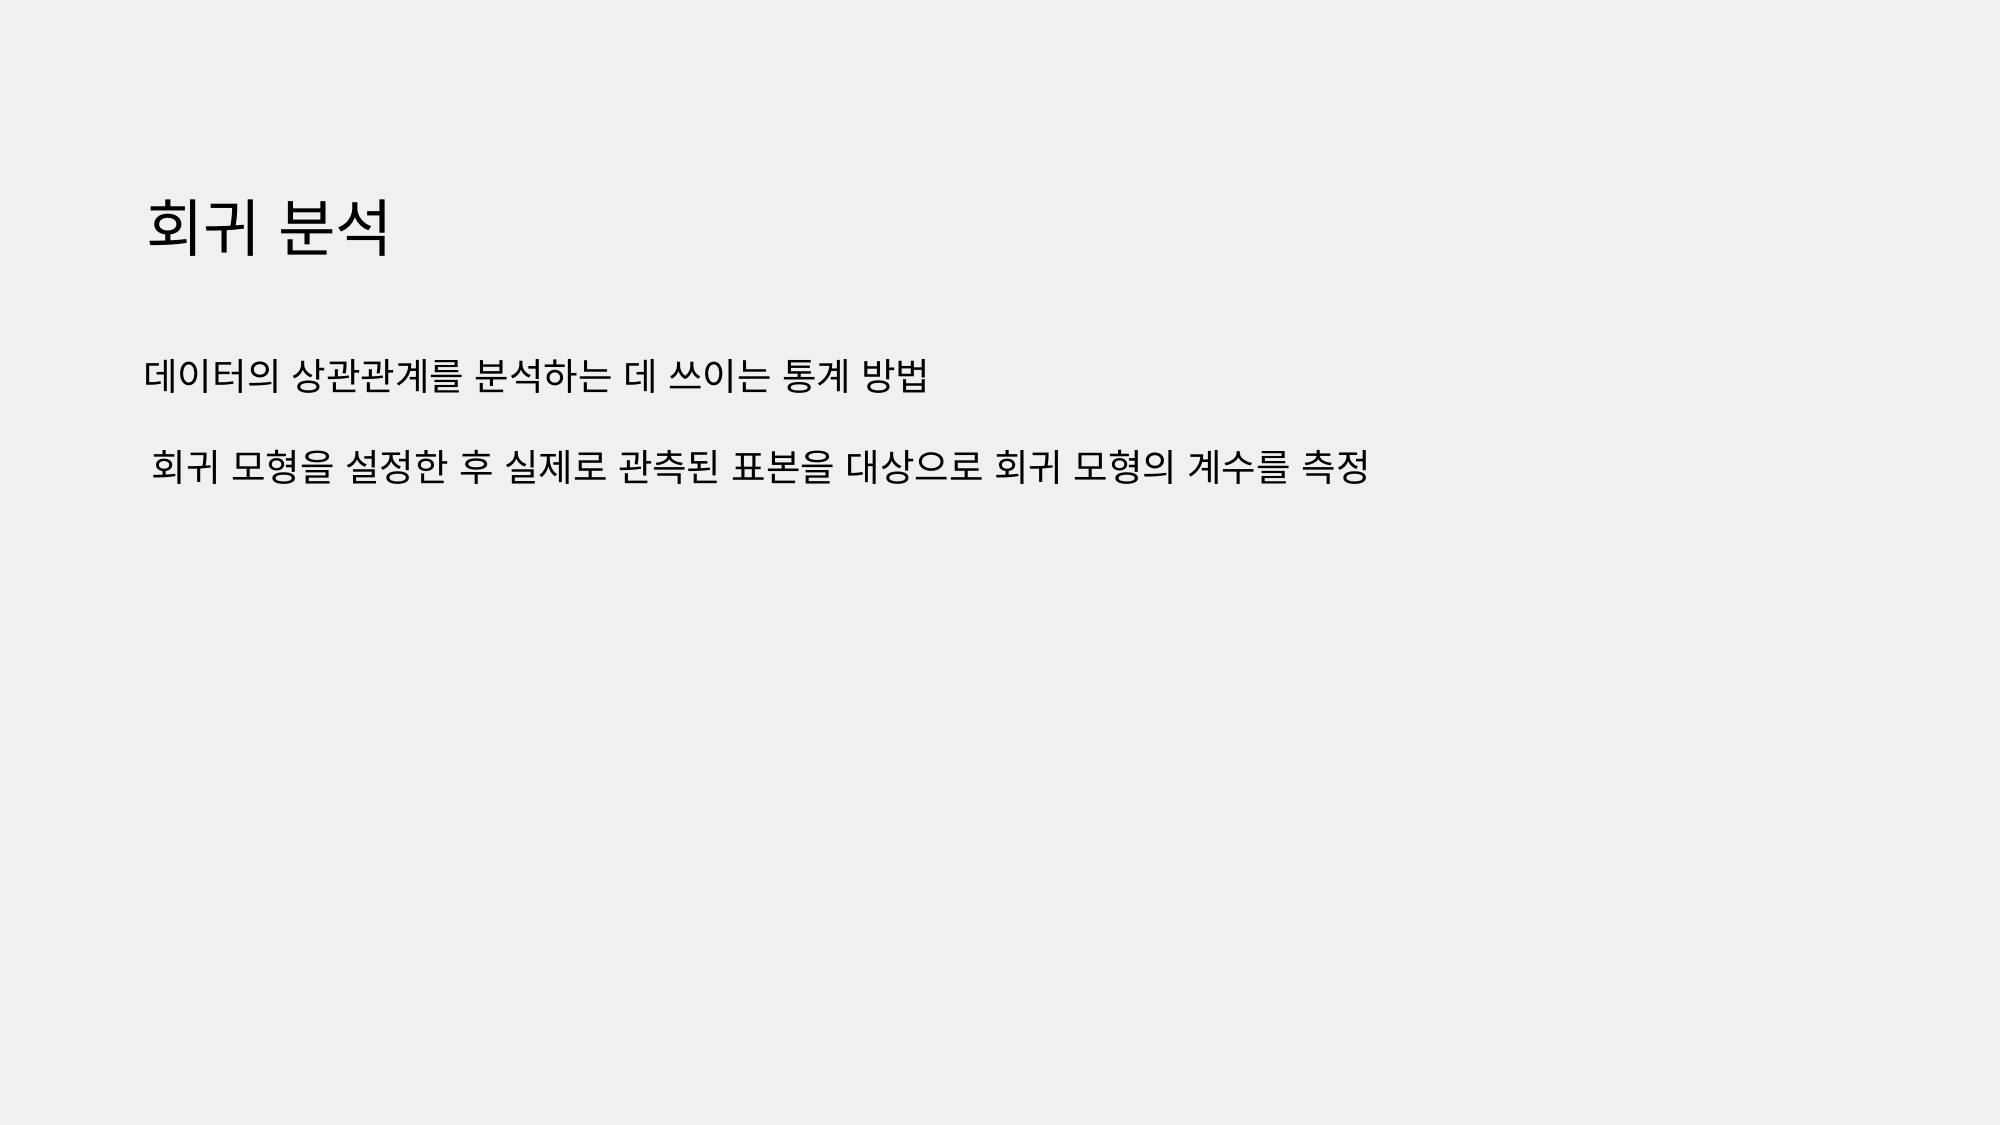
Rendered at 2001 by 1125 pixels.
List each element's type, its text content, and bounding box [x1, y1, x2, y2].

text_box 데이터의 상관관계를 분석하는 데 쓰이는 통계 방법 [128, 345, 946, 406]
text_box 회귀 모형을 설정한 후 실제로 관측된 표본을 대상으로 회귀 모형의 계수를 측정 [137, 436, 1387, 497]
text_box 회귀 분석 [131, 181, 409, 272]
